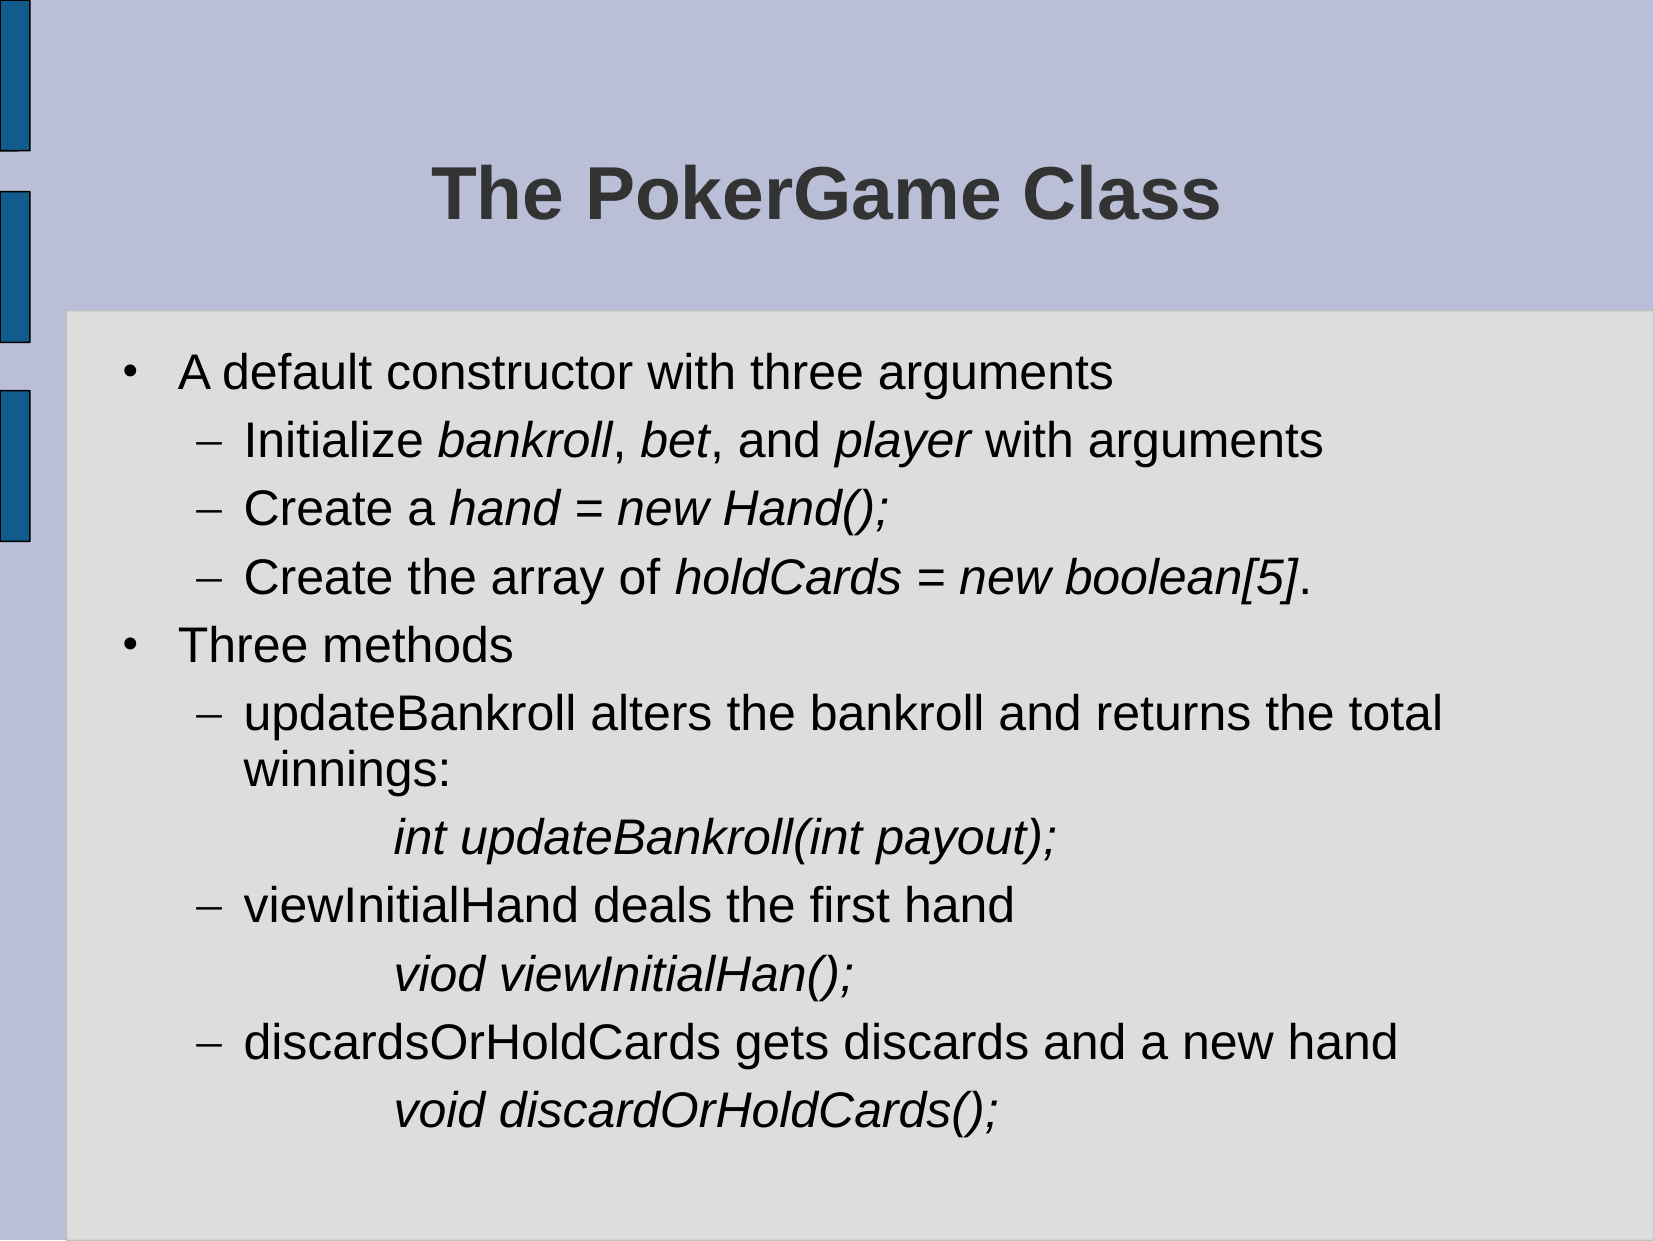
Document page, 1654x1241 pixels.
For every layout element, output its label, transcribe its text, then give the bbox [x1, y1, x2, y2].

list A default constructor with three arguments Initialize bankroll, bet, and player with arguments Create a hand = new Hand(); Create the array of holdCards = new boolean[5]. Three methods updateBankroll alters the bankroll and returns the total winnings: int updateBankroll(int payout); viewInitialHand deals the first hand viod viewInitialHan(); discardsOrHoldCards gets discards and a new hand void discardOrHoldCards(); [121, 344, 1534, 1196]
title The PokerGame Class [121, 90, 1534, 298]
